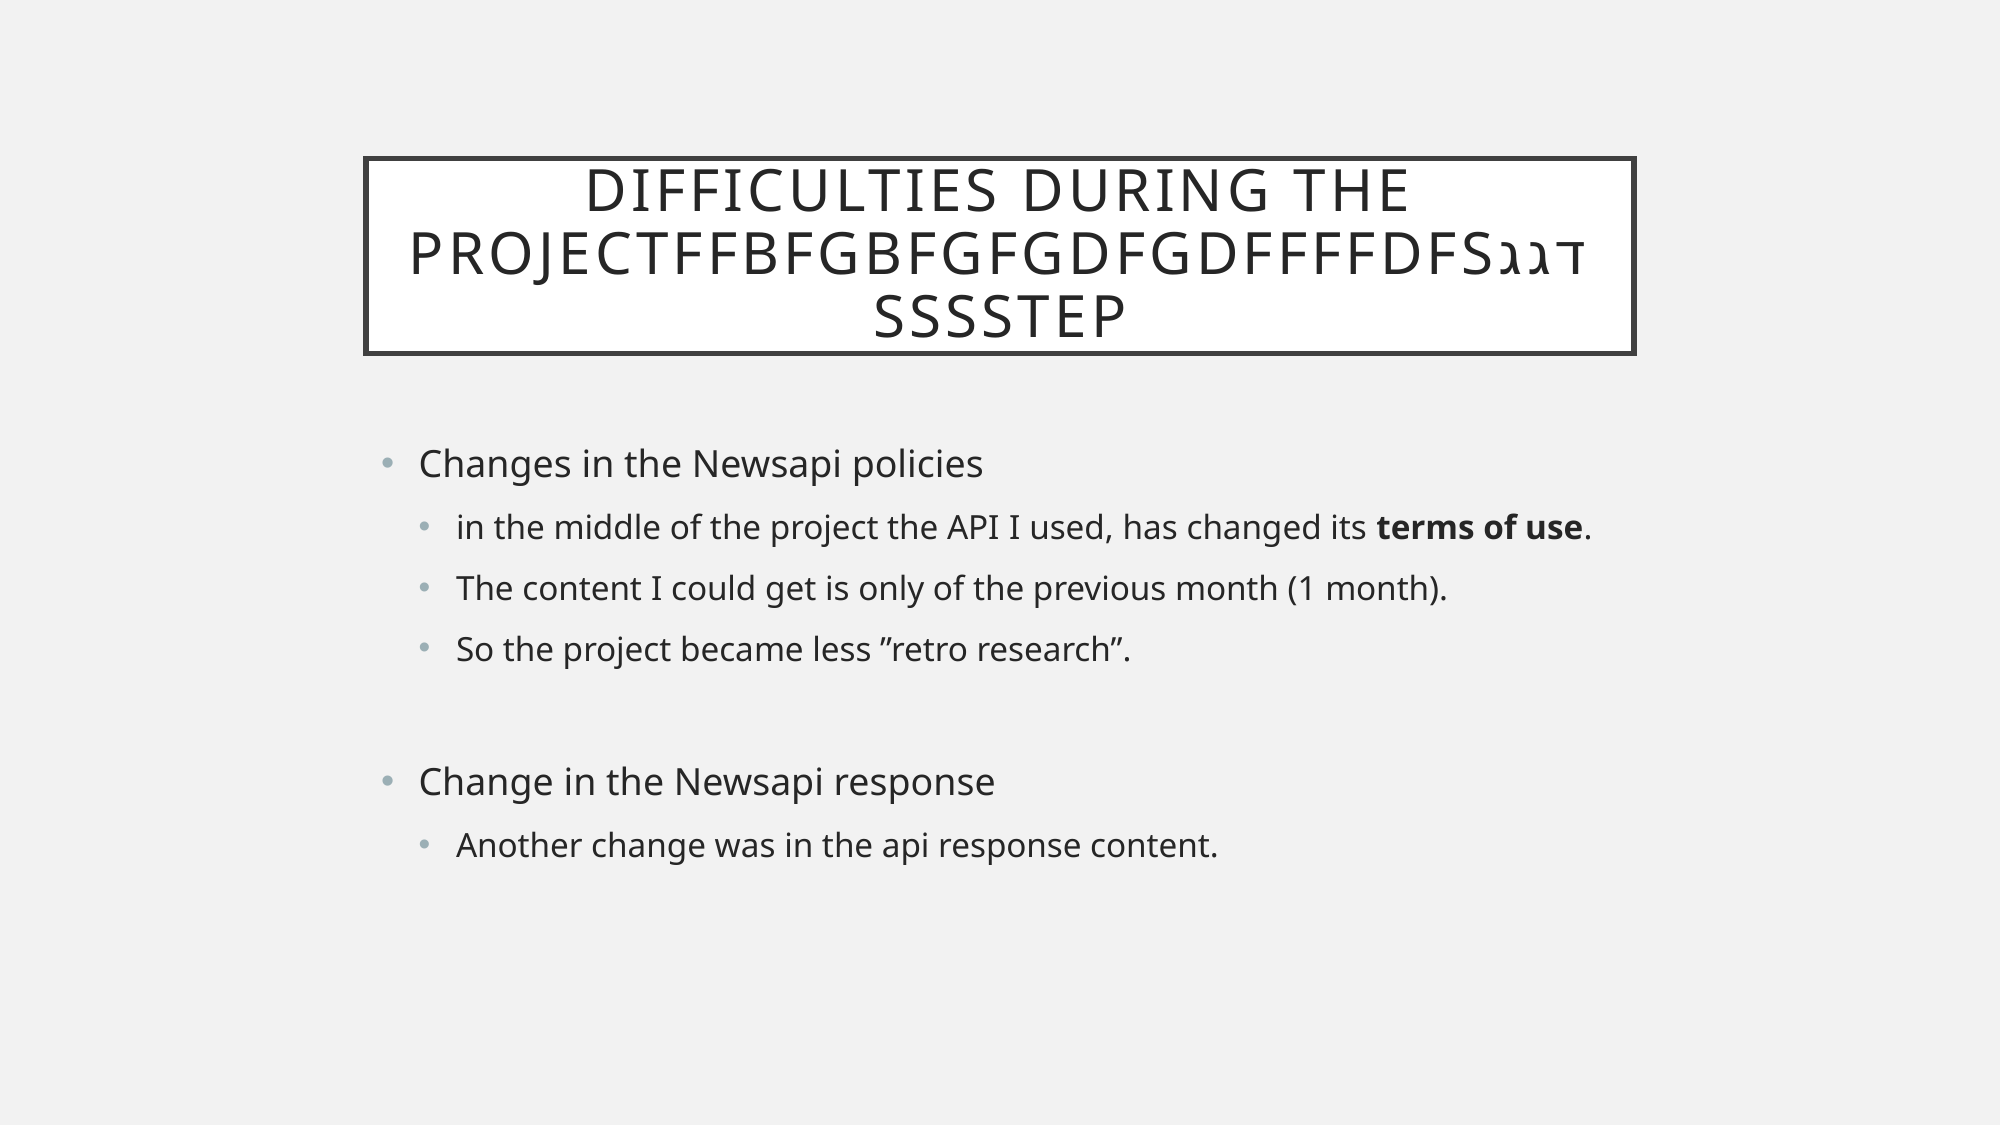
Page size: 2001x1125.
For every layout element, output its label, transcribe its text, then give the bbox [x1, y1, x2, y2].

list Changes in the Newsapi policies in the middle of the project the API I used, has changed its terms of use. The content I could get is only of the previous month (1 month). So the project became less ”retro research”. Change in the Newsapi response Another change was in the api response content. [366, 432, 1634, 942]
title Difficulties during the projectffbfgbfgfgdfgdffffdfsדגגsssstep [363, 156, 1637, 356]
